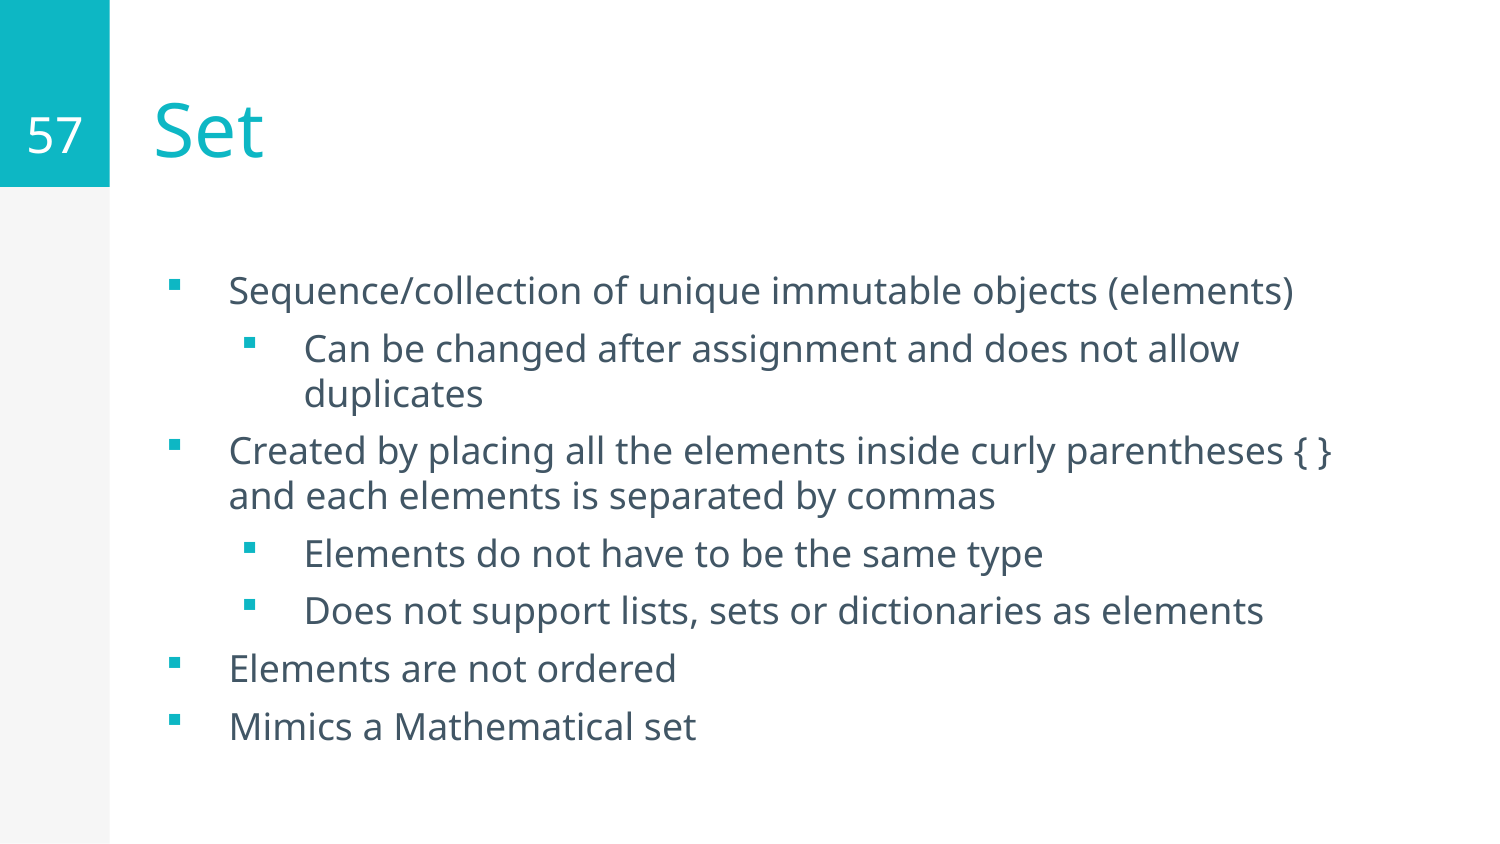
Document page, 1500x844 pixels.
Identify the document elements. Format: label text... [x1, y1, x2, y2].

list Sequence/collection of unique immutable objects (elements) Can be changed after assignment and does not allow duplicates Created by placing all the elements inside curly parentheses { } and each elements is separated by commas Elements do not have to be the same type Does not support lists, sets or dictionaries as elements Elements are not ordered Mimics a Mathematical set [138, 252, 1391, 808]
slide_number 57 [0, 0, 110, 187]
title Set [138, 0, 1391, 188]
